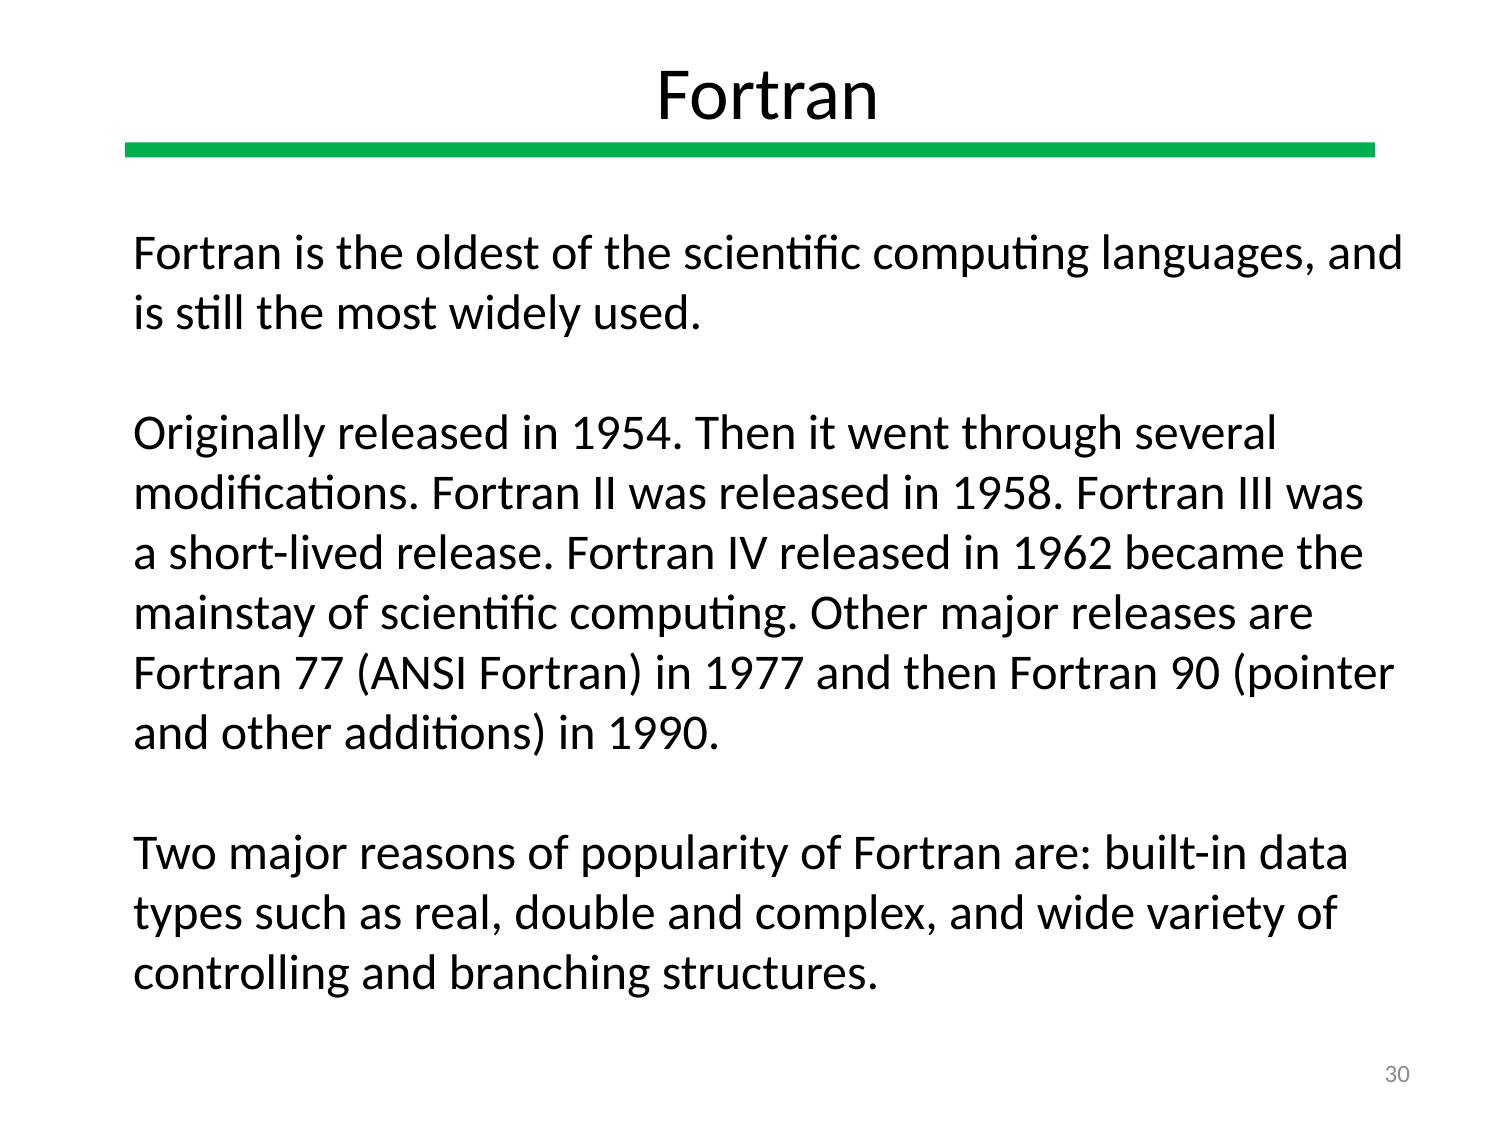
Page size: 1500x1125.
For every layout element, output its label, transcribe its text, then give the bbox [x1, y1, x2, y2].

text_box Fortran is the oldest of the scientific computing languages, and is still the most widely used. Originally released in 1954. Then it went through several modifications. Fortran II was released in 1958. Fortran III was a short-lived release. Fortran IV released in 1962 became the mainstay of scientific computing. Other major releases are Fortran 77 (ANSI Fortran) in 1977 and then Fortran 90 (pointer and other additions) in 1990. Two major reasons of popularity of Fortran are: built-in data types such as real, double and complex, and wide variety of controlling and branching structures. [118, 212, 1431, 1008]
text_box [123, 140, 1377, 159]
text_box Fortran [641, 37, 896, 143]
slide_number 30 [1074, 1042, 1425, 1103]
